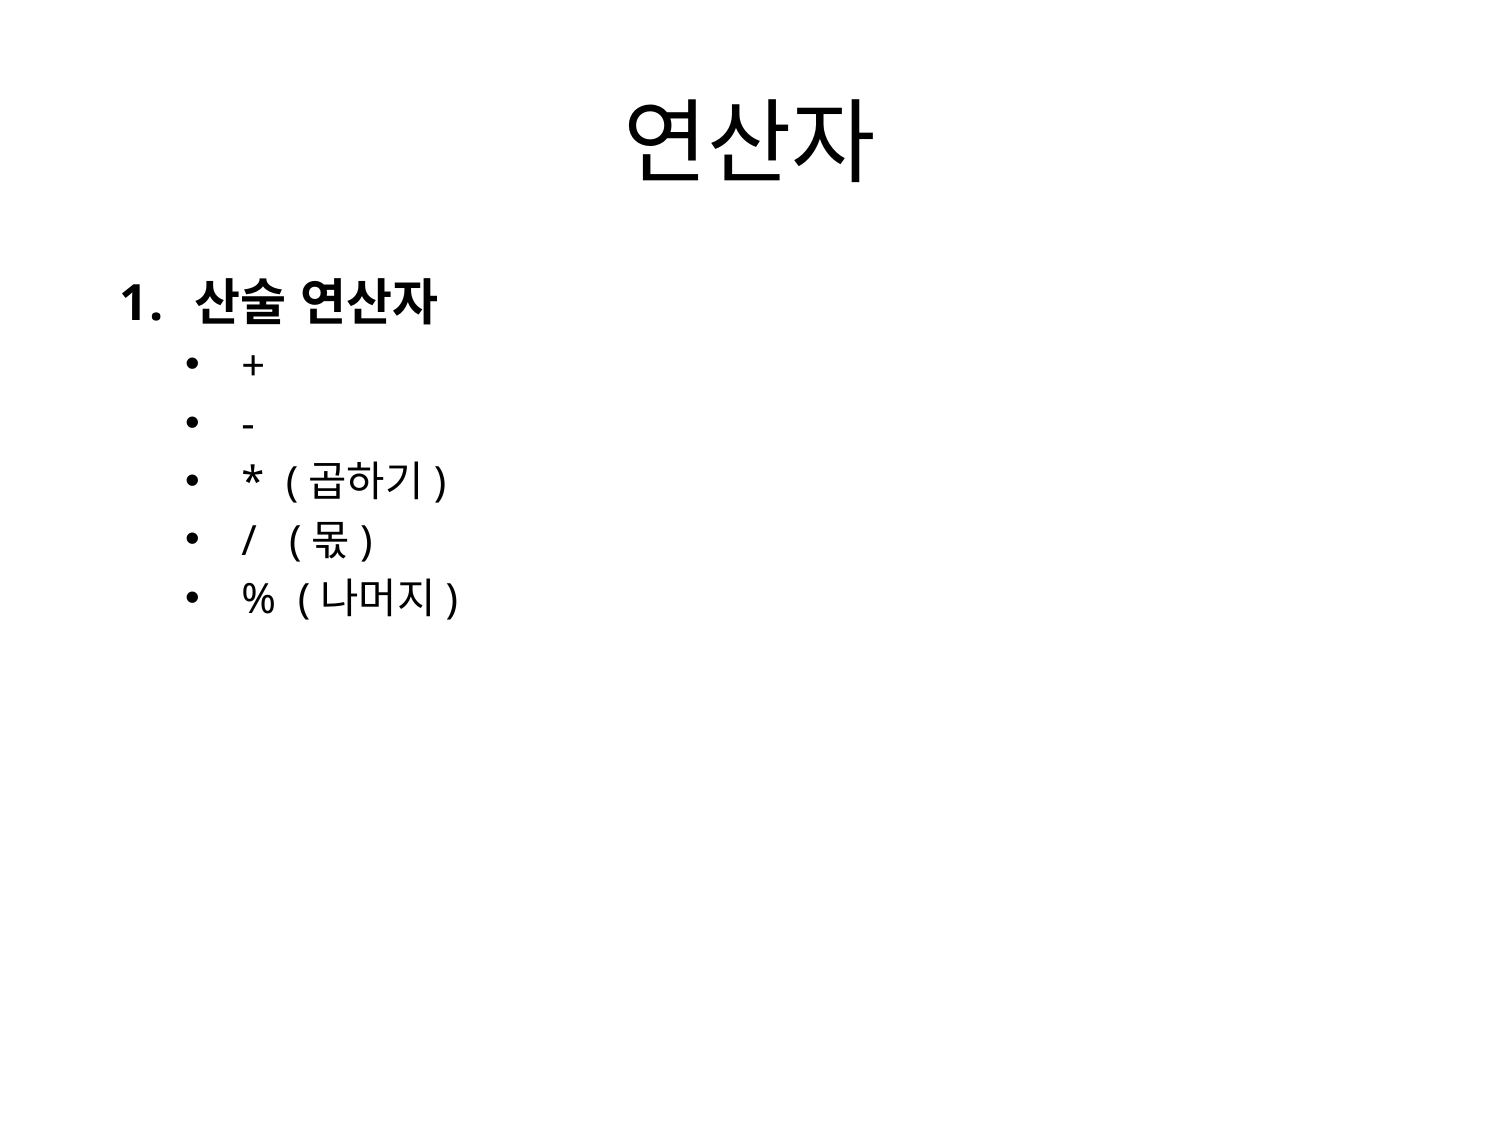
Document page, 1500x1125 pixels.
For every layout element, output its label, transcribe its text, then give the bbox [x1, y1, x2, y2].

list 산술 연산자 + - * (곱하기) / (몫) % (나머지) [75, 262, 1425, 1005]
title 연산자 [75, 45, 1425, 233]
